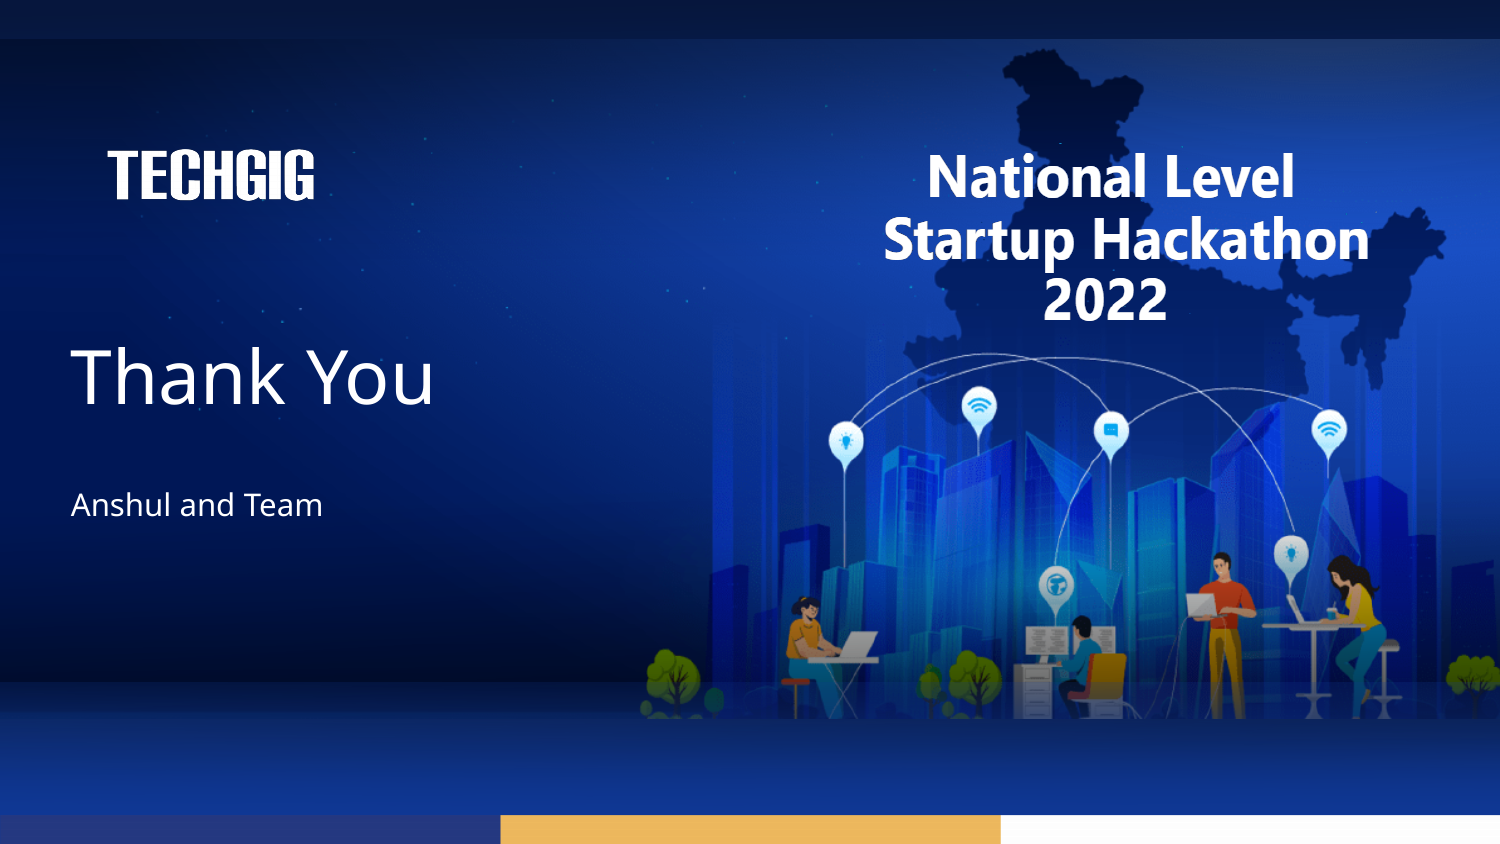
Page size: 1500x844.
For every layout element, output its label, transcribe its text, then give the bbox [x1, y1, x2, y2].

title Thank You [55, 314, 1475, 451]
picture [0, 0, 1500, 844]
subtitle Anshul and Team [55, 451, 804, 514]
